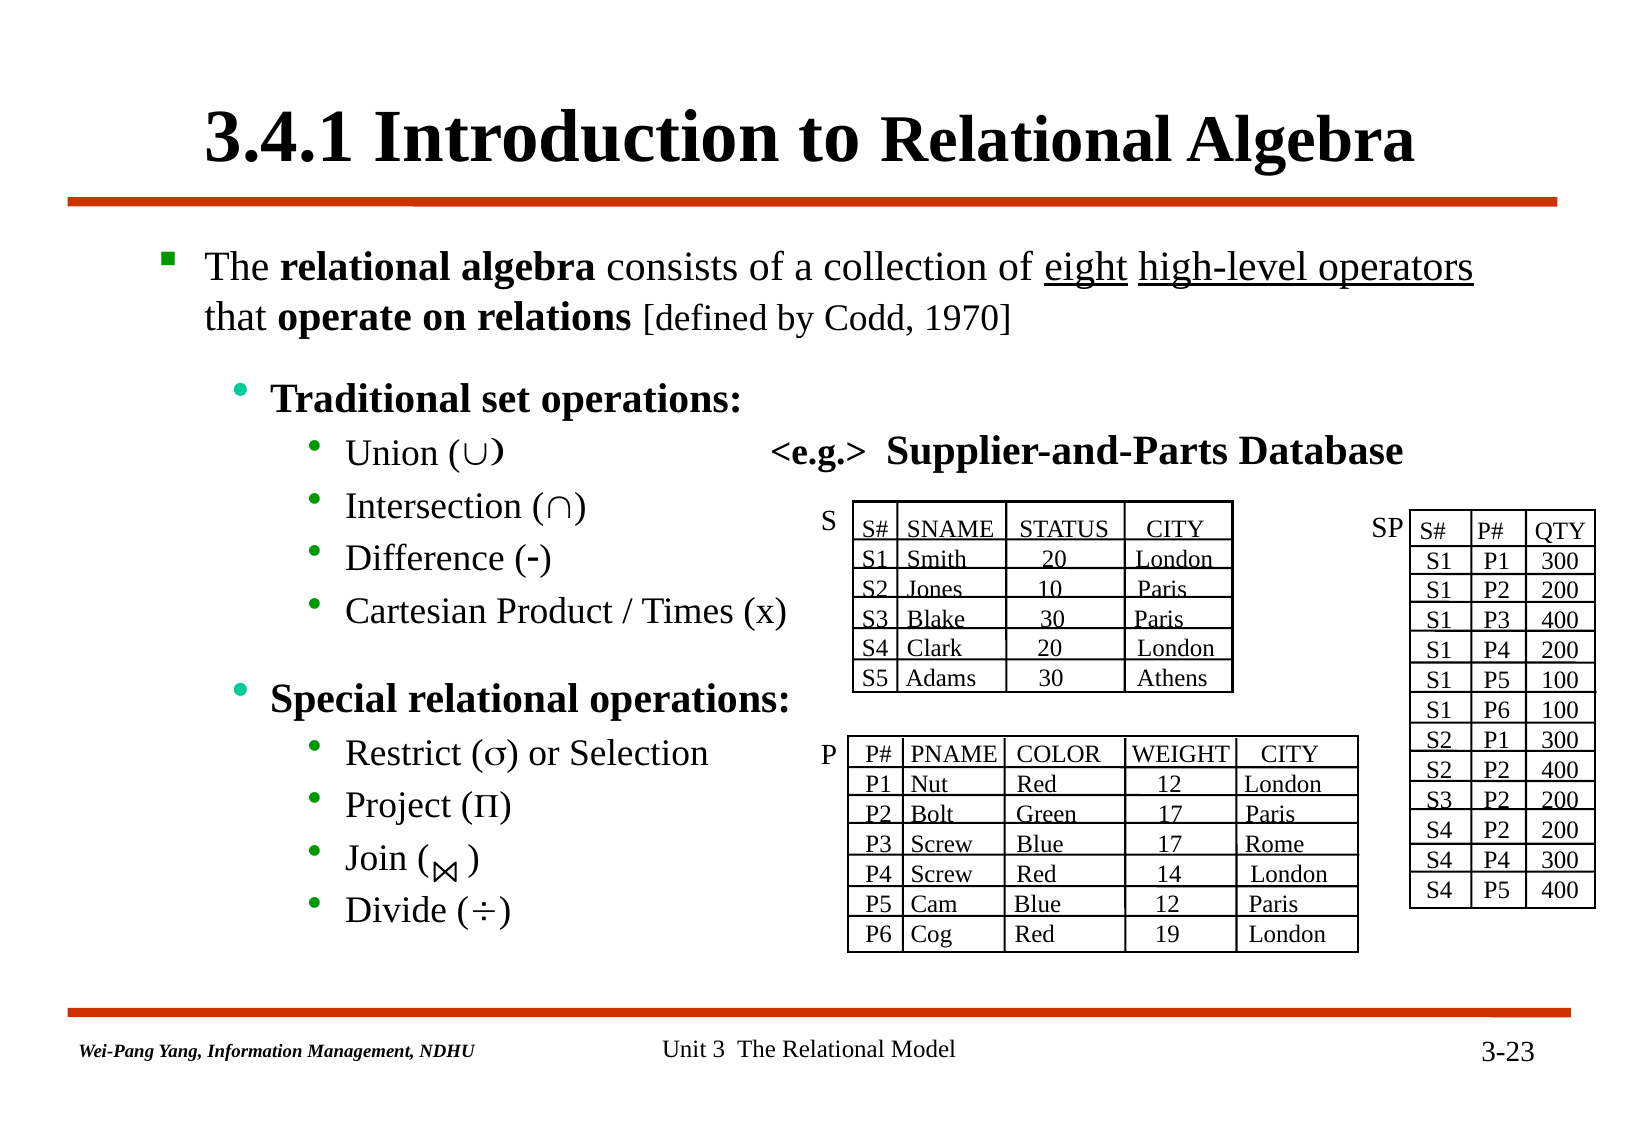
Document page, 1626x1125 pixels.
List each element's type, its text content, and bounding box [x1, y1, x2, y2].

title 3.4.1 Introduction to Relational Algebra [148, 62, 1490, 200]
text_box The relational algebra consists of a collection of eight high-level operators that operate on relations [defined by Codd, 1970] Traditional set operations: Union ( Intersection () Difference () Cartesian Product / Times (x) Special relational operations: Restrict () or Selection Project () Join ( ) Divide () [67, 231, 1558, 988]
text_box [434, 862, 456, 882]
footer Unit 3 The Relational Model [555, 1025, 1070, 1100]
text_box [753, 415, 1597, 988]
